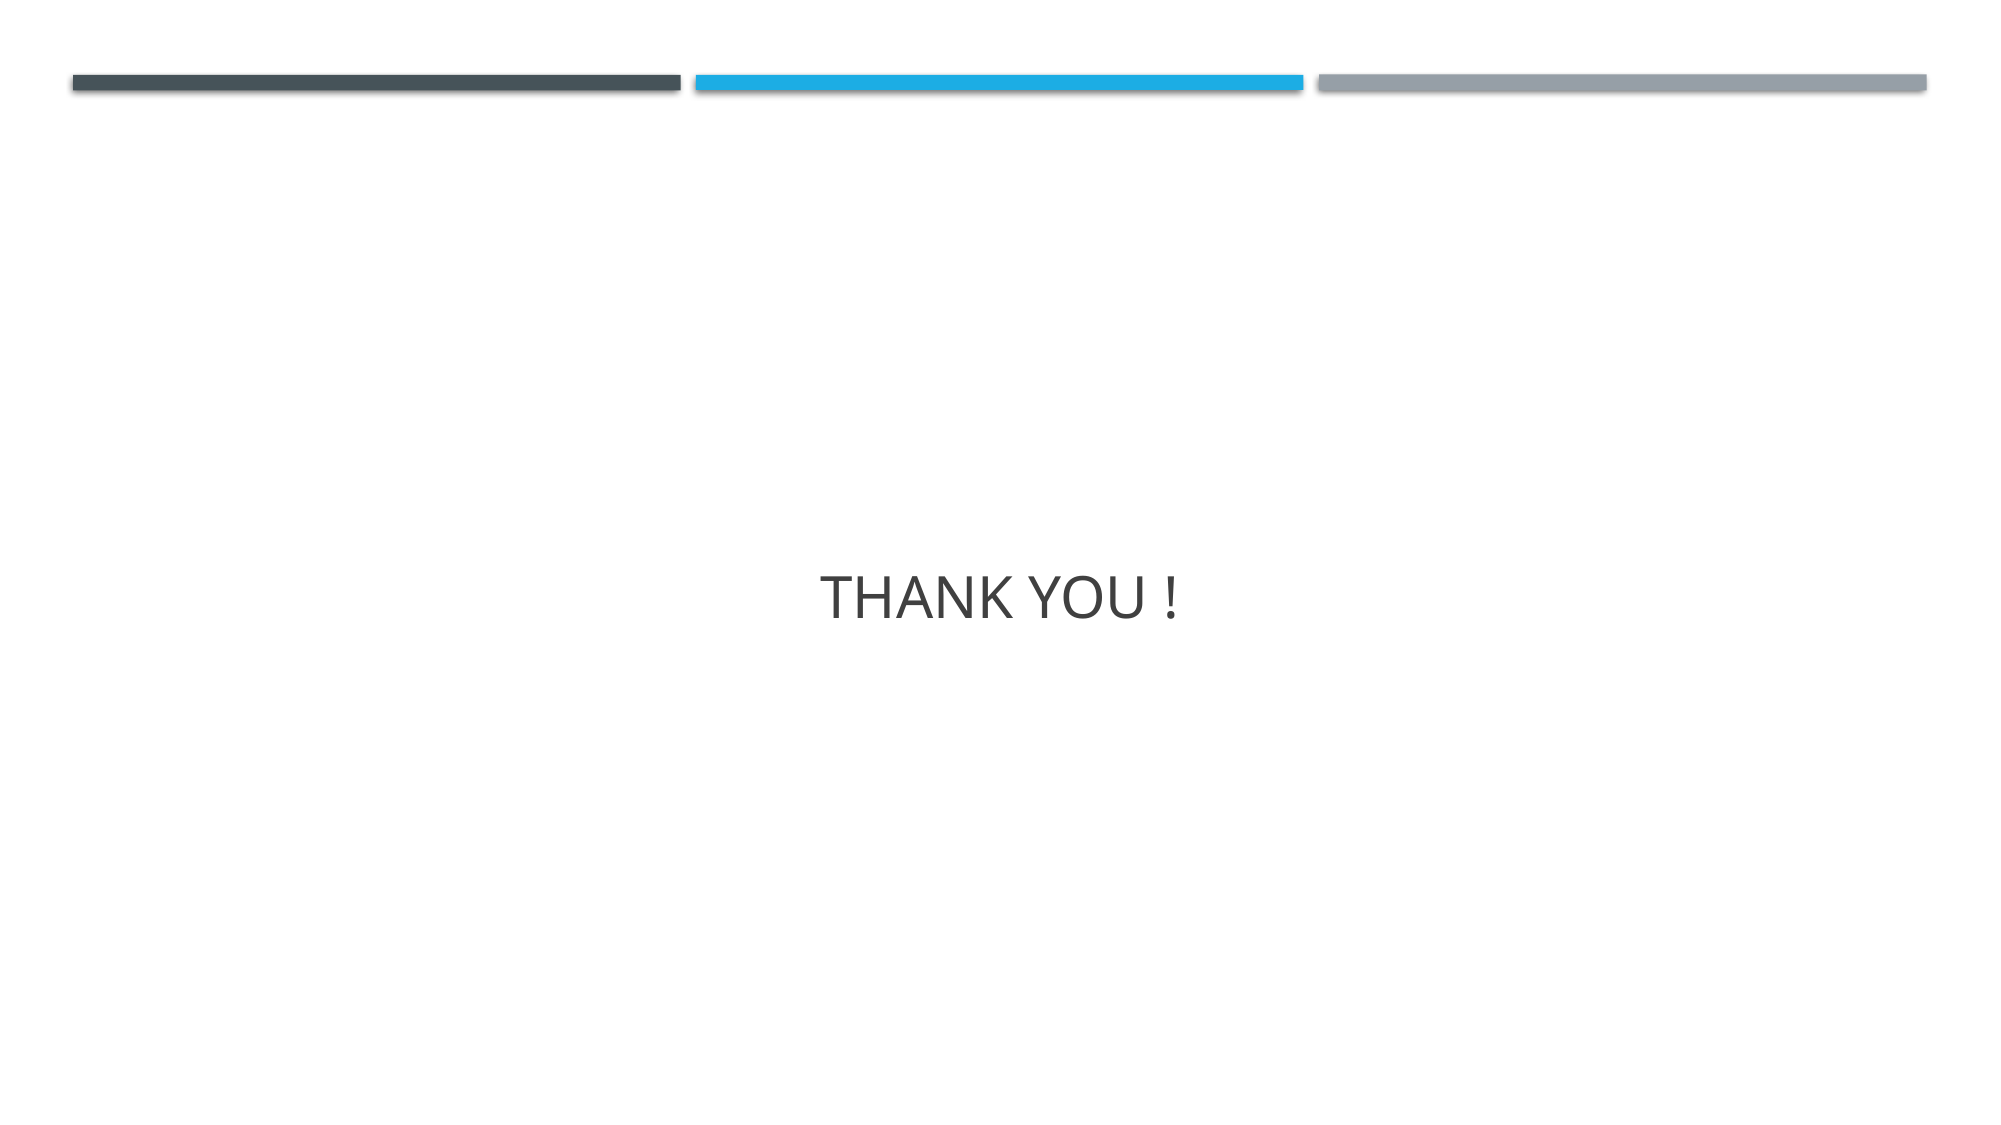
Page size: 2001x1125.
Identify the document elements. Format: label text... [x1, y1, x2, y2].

title Thank You ! [95, 442, 1905, 638]
